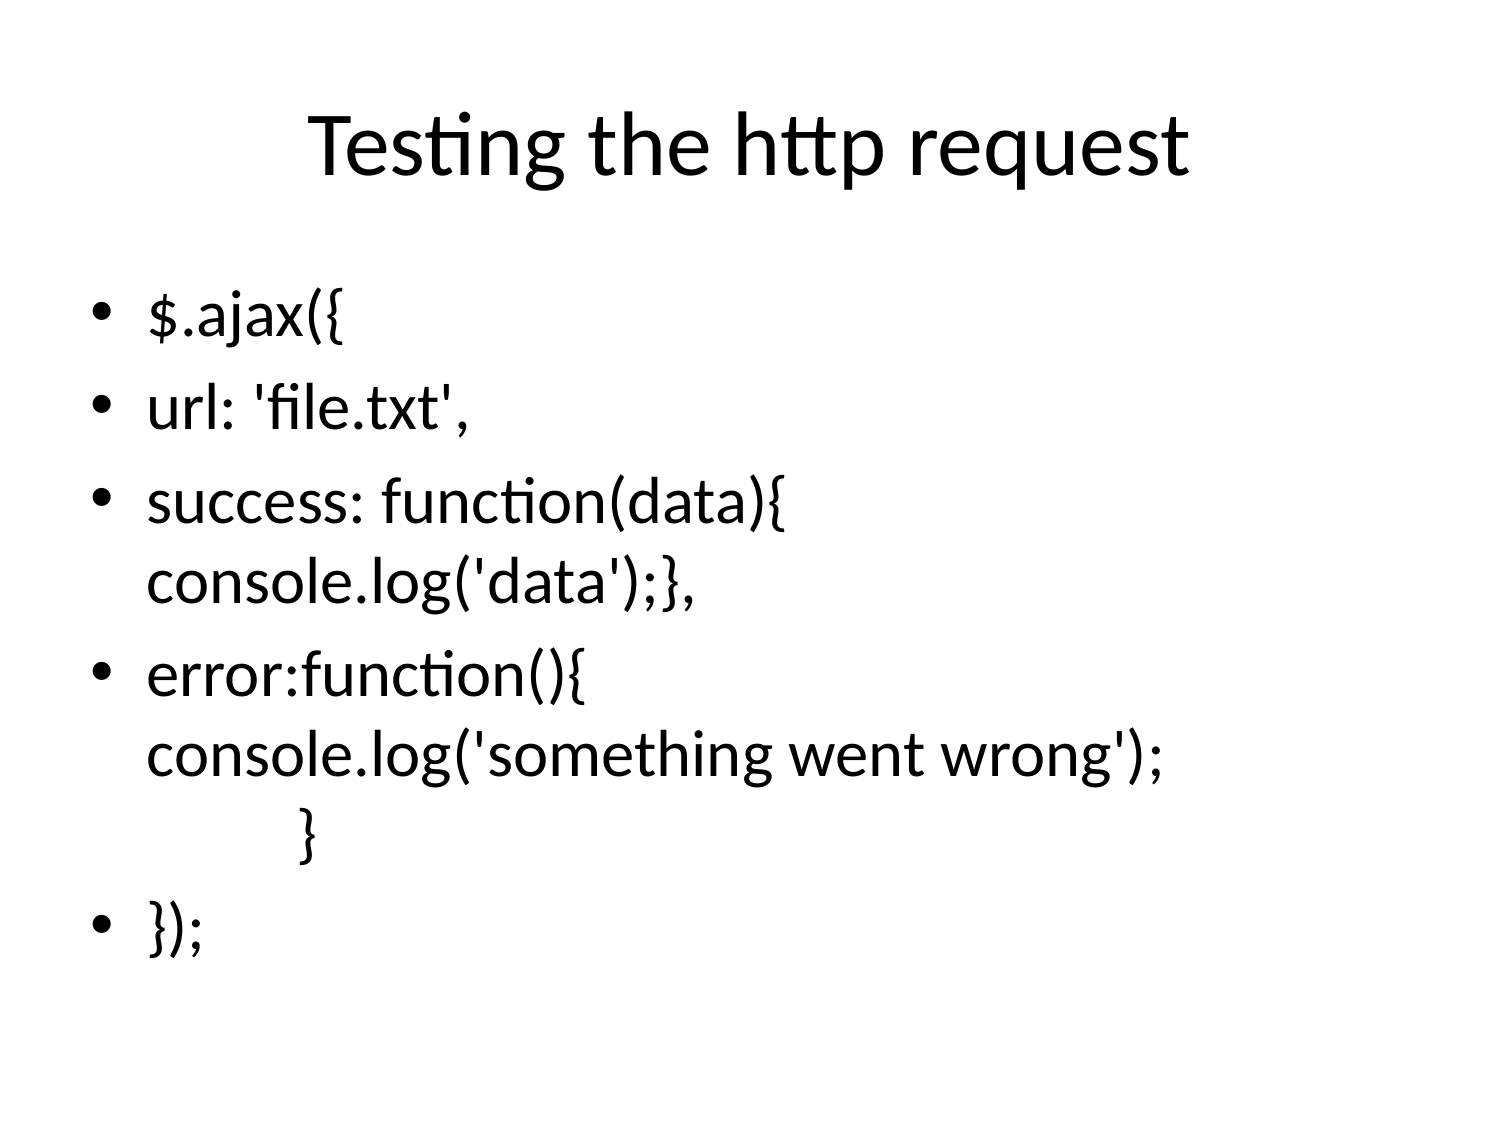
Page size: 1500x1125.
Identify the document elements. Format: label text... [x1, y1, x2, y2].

list $.ajax({ url: 'file.txt', success: function(data){ console.log('data');}, error:function(){ console.log('something went wrong'); } }); [75, 262, 1425, 1005]
title Testing the http request [75, 45, 1425, 233]
